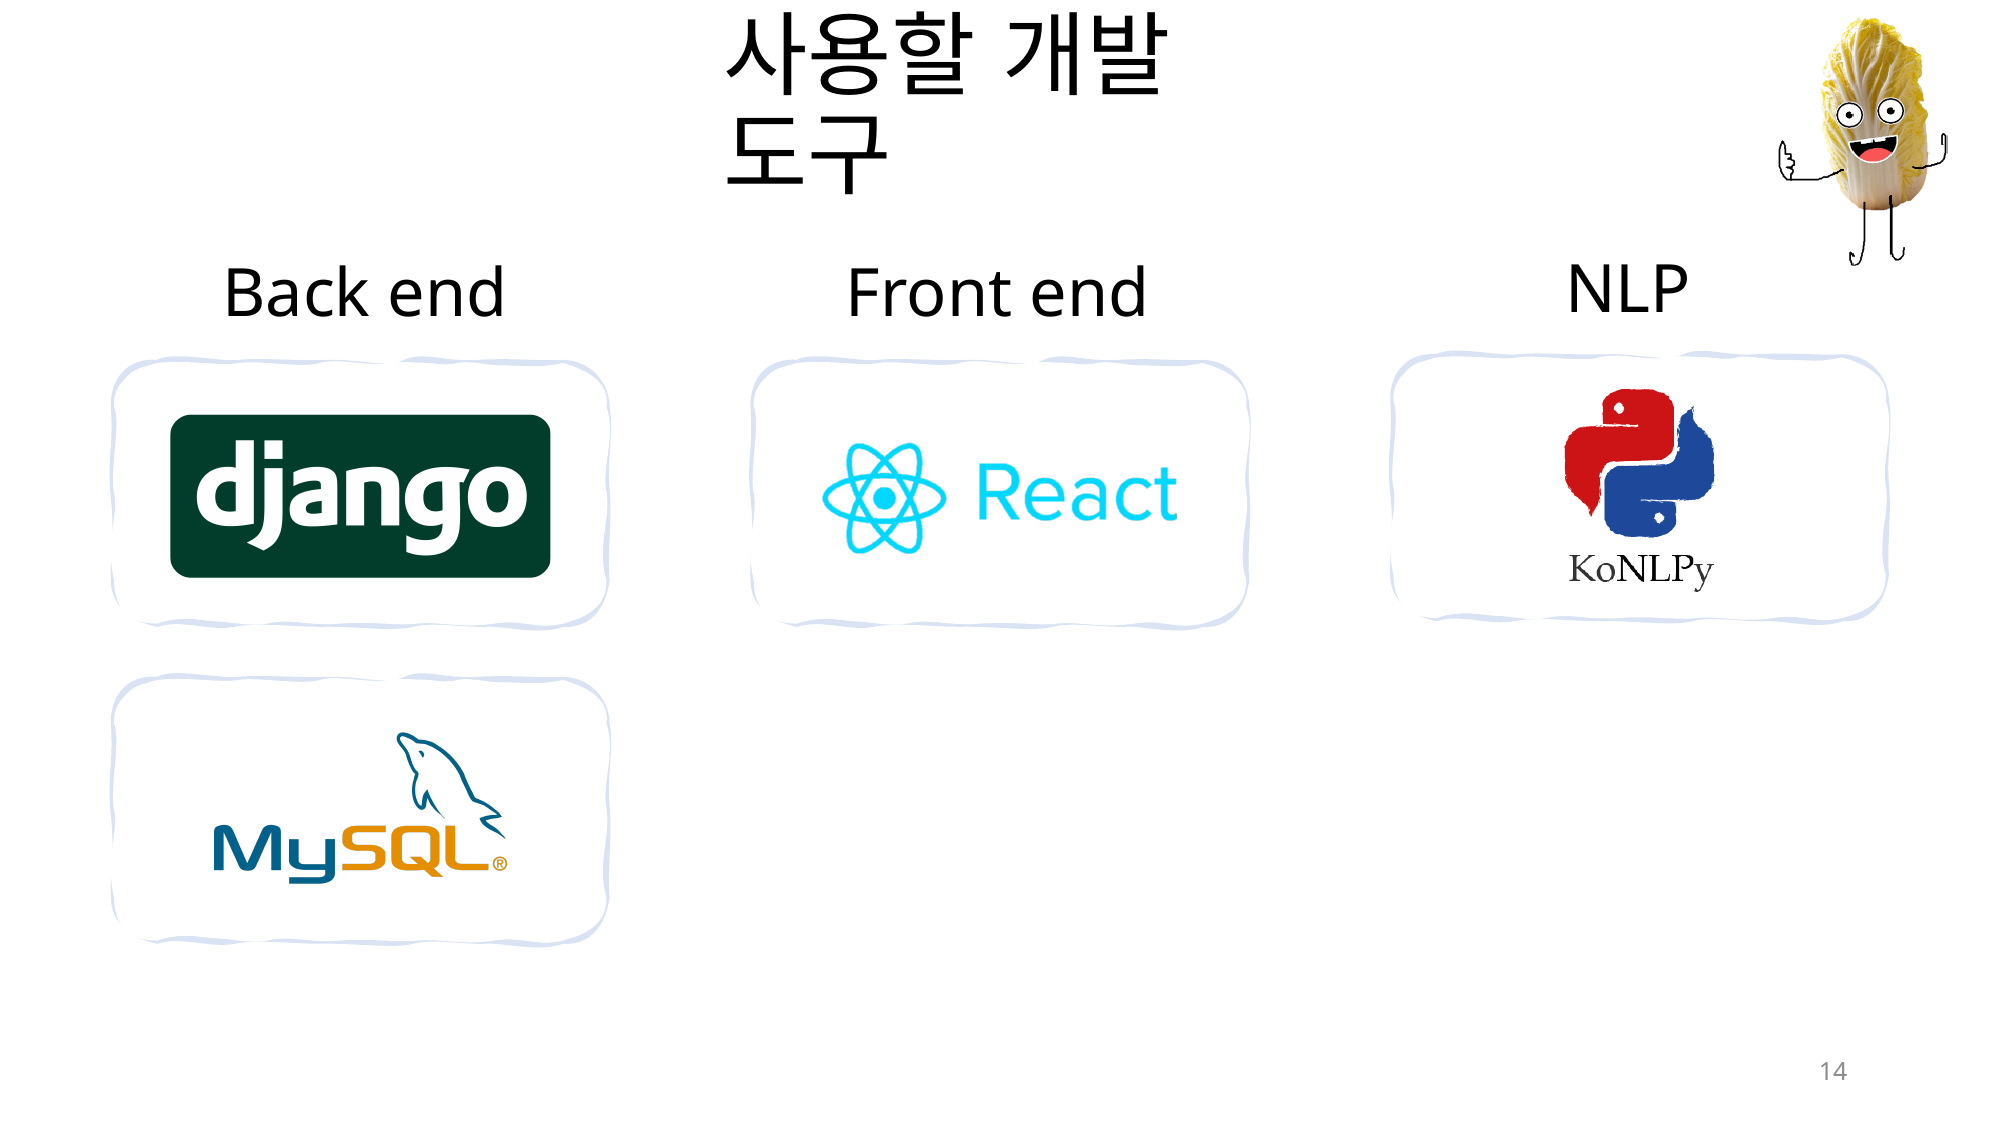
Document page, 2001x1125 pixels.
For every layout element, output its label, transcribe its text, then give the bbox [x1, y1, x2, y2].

text_box Back end [207, 224, 546, 362]
text_box Front end [830, 224, 1170, 362]
text_box NLP [1550, 220, 1730, 362]
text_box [114, 679, 607, 941]
picture [1554, 382, 1725, 597]
title 사용할 개발 도구 [708, 0, 1365, 218]
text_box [114, 362, 607, 624]
text_box [1390, 352, 1890, 623]
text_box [753, 362, 1247, 624]
picture [1778, 17, 1948, 266]
slide_number 14 [1412, 1042, 1863, 1103]
